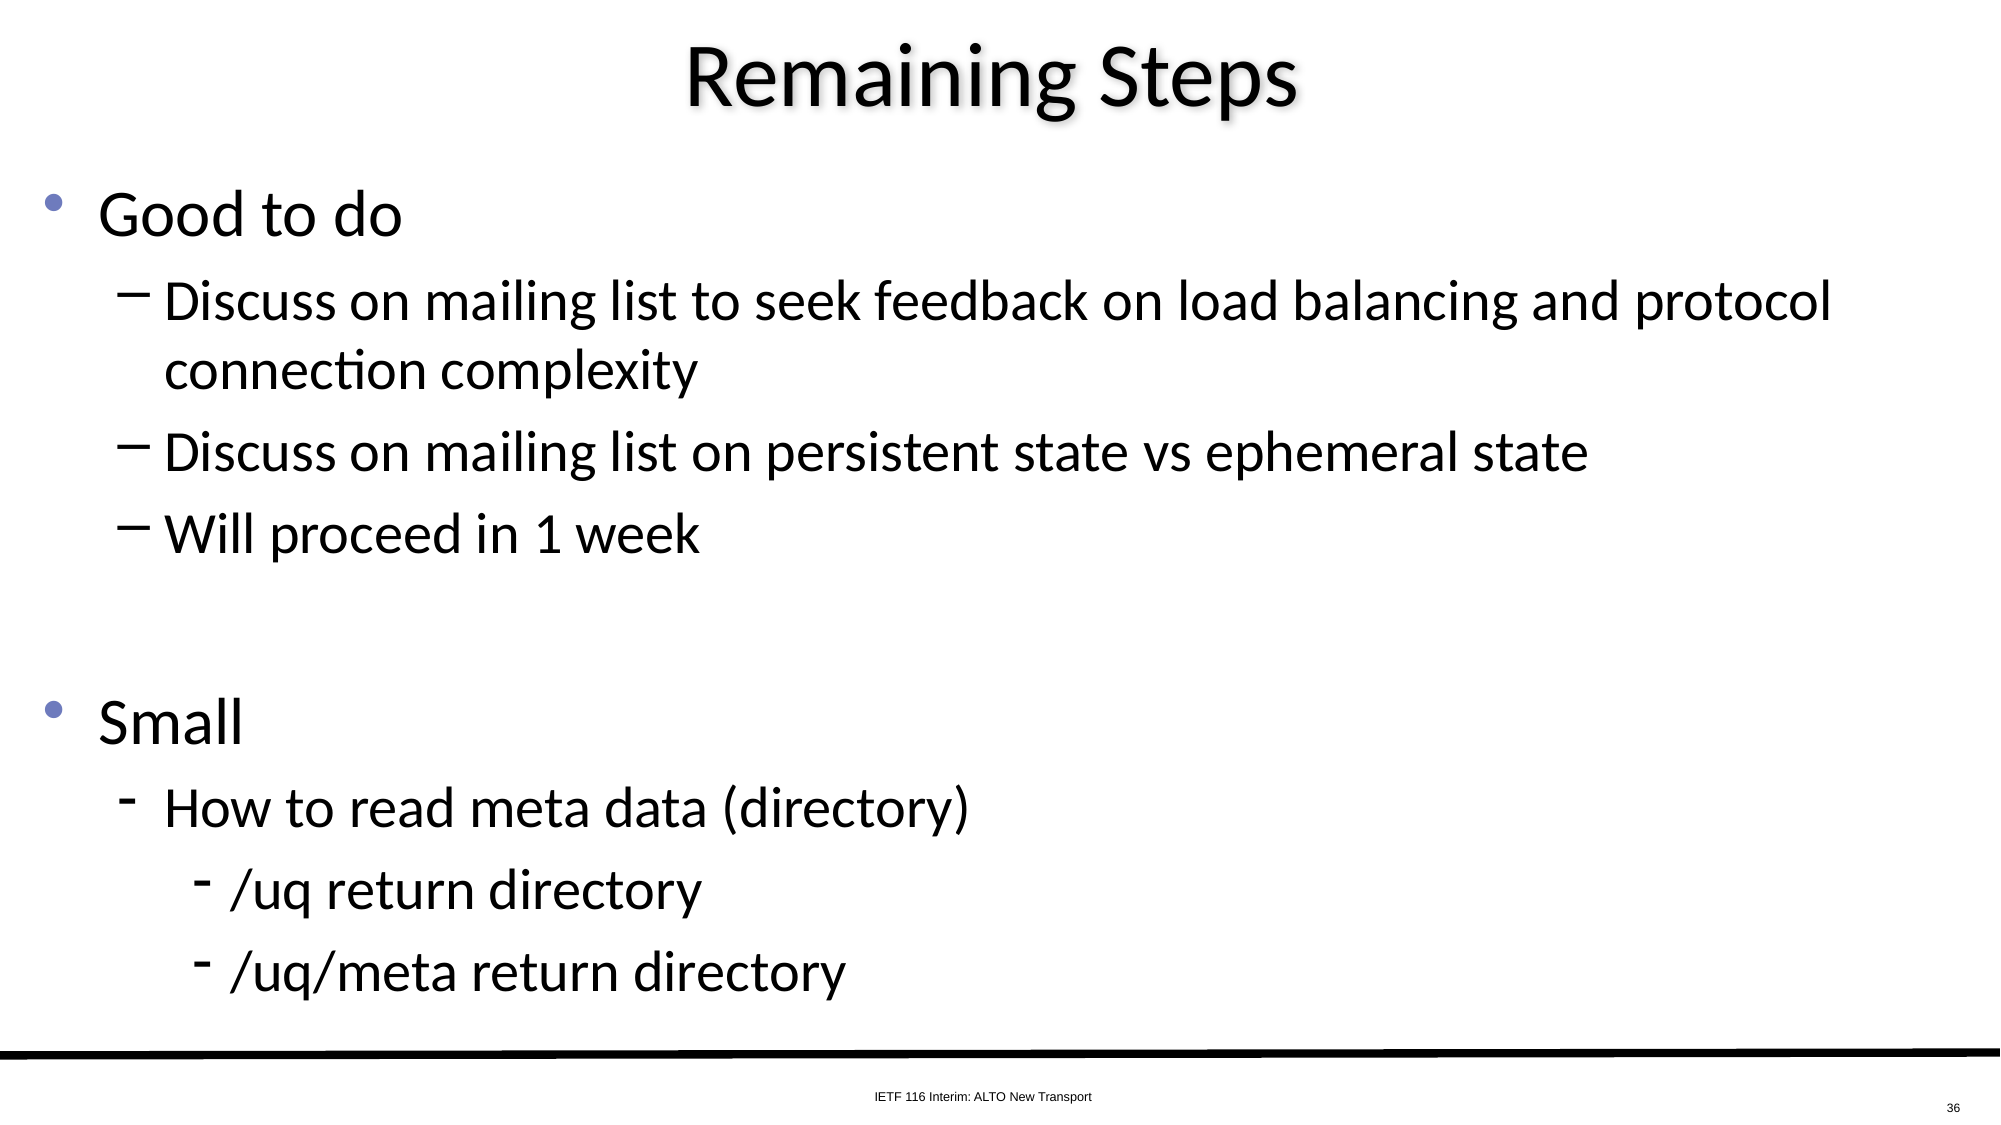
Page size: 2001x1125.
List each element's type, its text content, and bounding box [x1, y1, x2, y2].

title Remaining Steps [55, 13, 1930, 127]
list Good to do Discuss on mailing list to seek feedback on load balancing and protocol connection complexity Discuss on mailing list on persistent state vs ephemeral state Will proceed in 1 week Small How to read meta data (directory) /uq return directory /uq/meta return directory [27, 162, 1965, 1038]
